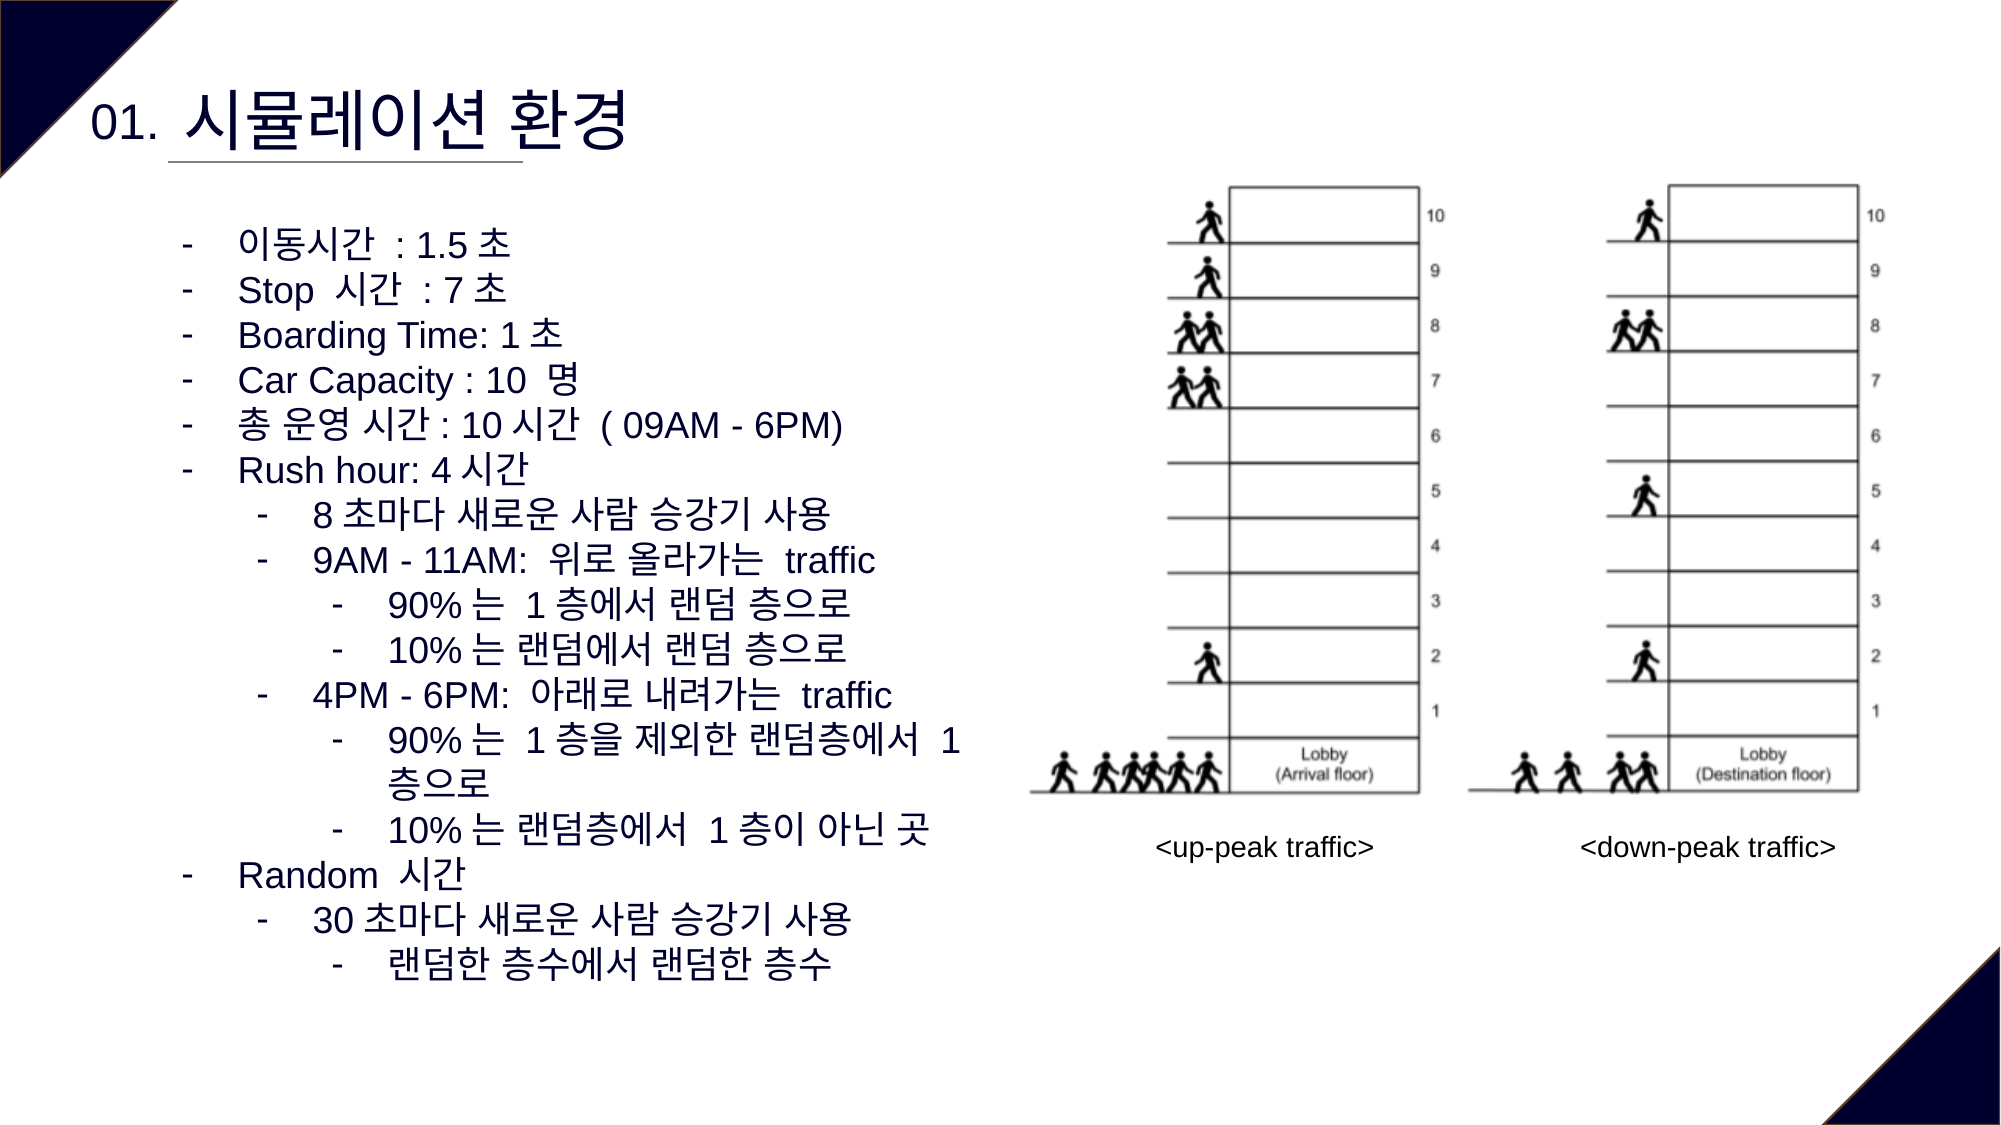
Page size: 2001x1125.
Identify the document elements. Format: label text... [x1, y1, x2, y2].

text_box <up-peak traffic> <down-peak traffic> [1041, 813, 1873, 889]
text_box 시뮬레이션 환경 [168, 71, 1000, 168]
text_box 01. [74, 81, 176, 158]
text_box 이동시간 : 1.5초 Stop 시간 : 7초 Boarding Time: 1초 Car Capacity : 10 명 총 운영 시간: 10시간 ( 09AM - 6PM) Rush hour: 4시간 8초마다 새로운 사람 승강기 사용 9AM - 11AM: 위로 올라가는 traffic 90%는 1층에서 랜덤 층으로 10%는 랜덤에서 랜덤 층으로 4PM - 6PM: 아래로 내려가는 traffic 90%는 1층을 제외한 랜덤층에서 1층으로 10%는 랜덤층에서 1층이 아닌 곳 Random 시간 30초마다 새로운 사람 승강기 사용 랜덤한 층수에서 랜덤한 층수 [147, 213, 1021, 970]
picture [999, 167, 1893, 798]
